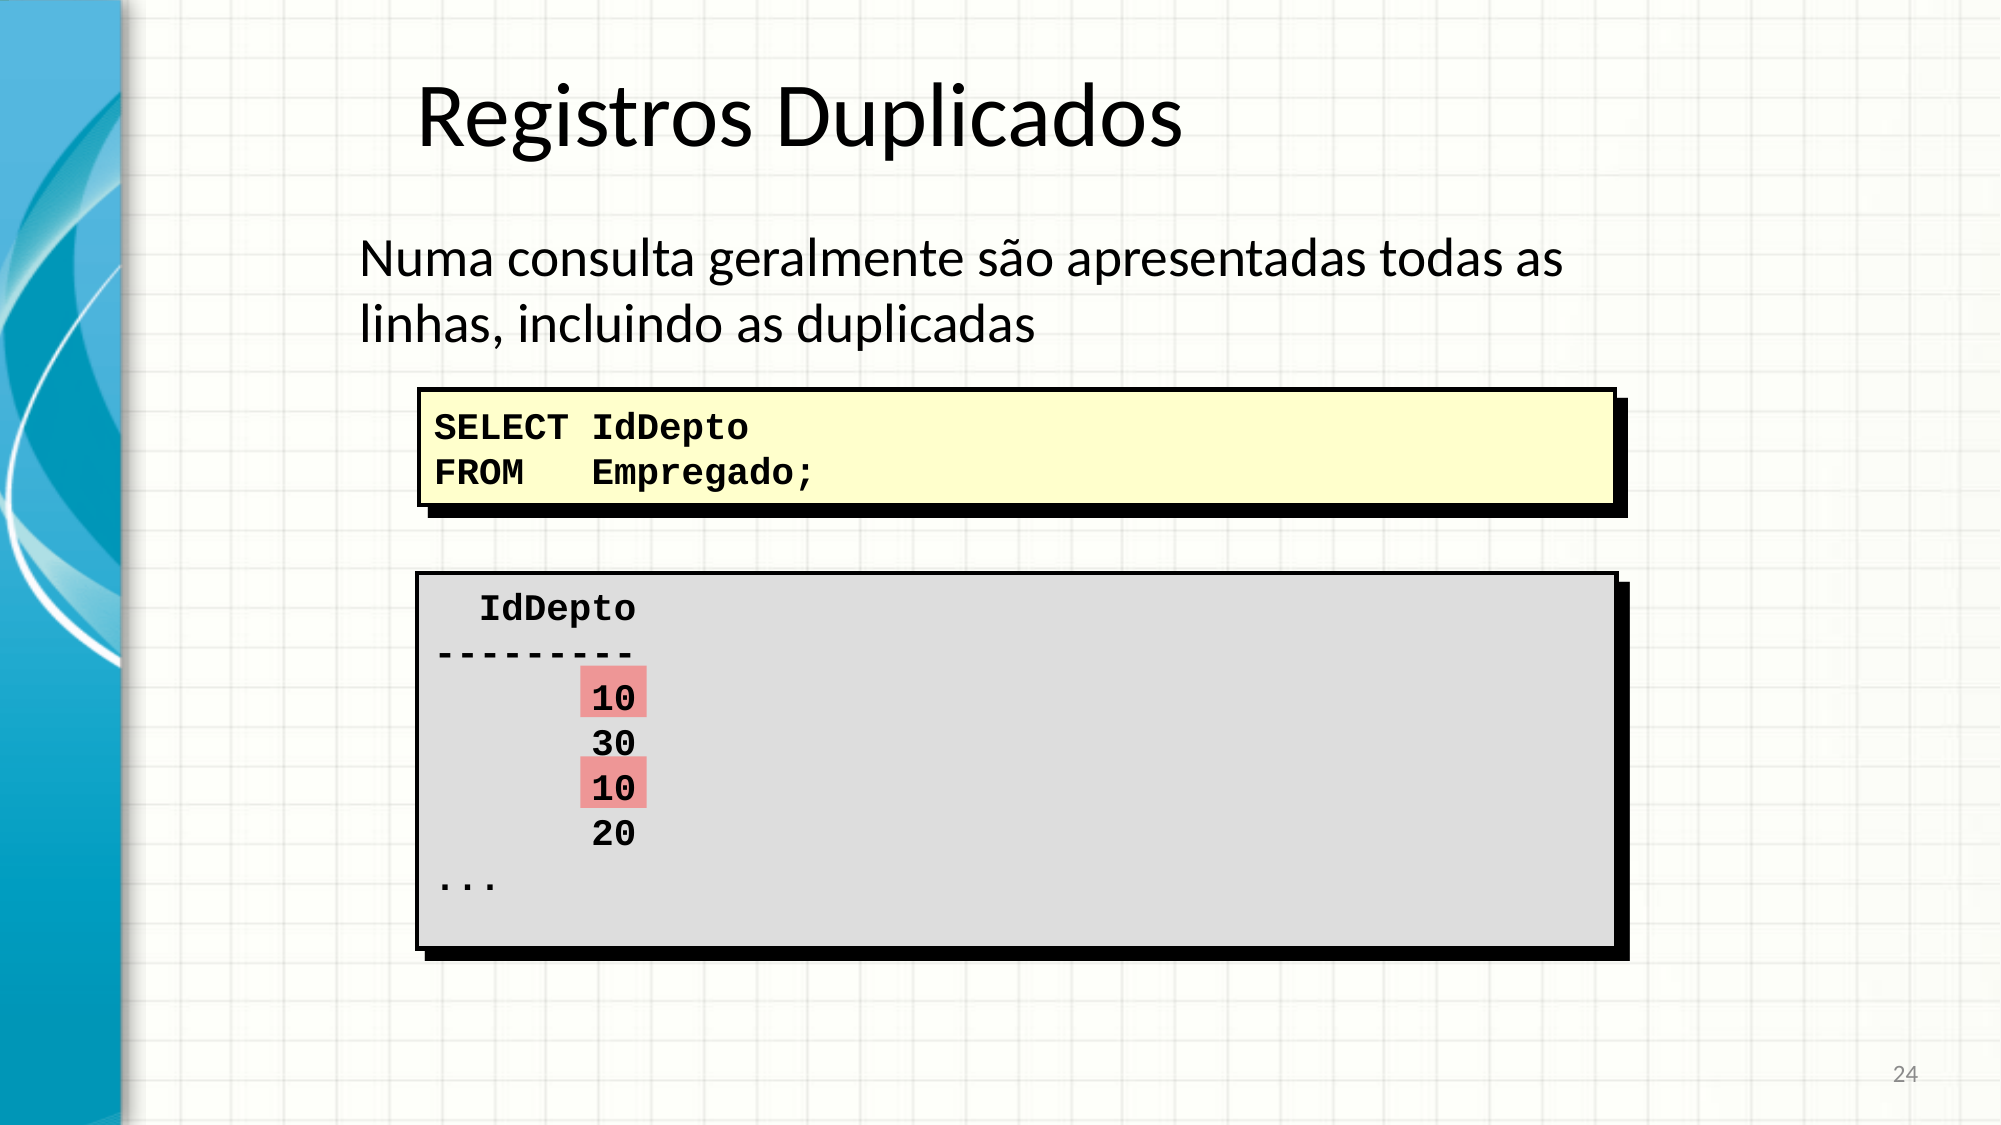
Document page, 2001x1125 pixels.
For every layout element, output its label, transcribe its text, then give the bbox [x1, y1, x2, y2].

text_box [416, 573, 1617, 949]
slide_number 24 [1466, 1042, 1934, 1103]
text_box IdDepto --------- 10 30 10 20 ... [418, 575, 1615, 906]
list Numa consulta geralmente são apresentadas todas as linhas, incluindo as duplicadas [344, 213, 1733, 362]
text_box SELECT IdDepto FROM Empregado; [418, 389, 1615, 505]
title Registros Duplicados [401, 37, 1599, 182]
picture [0, 0, 2001, 1125]
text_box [580, 665, 647, 808]
